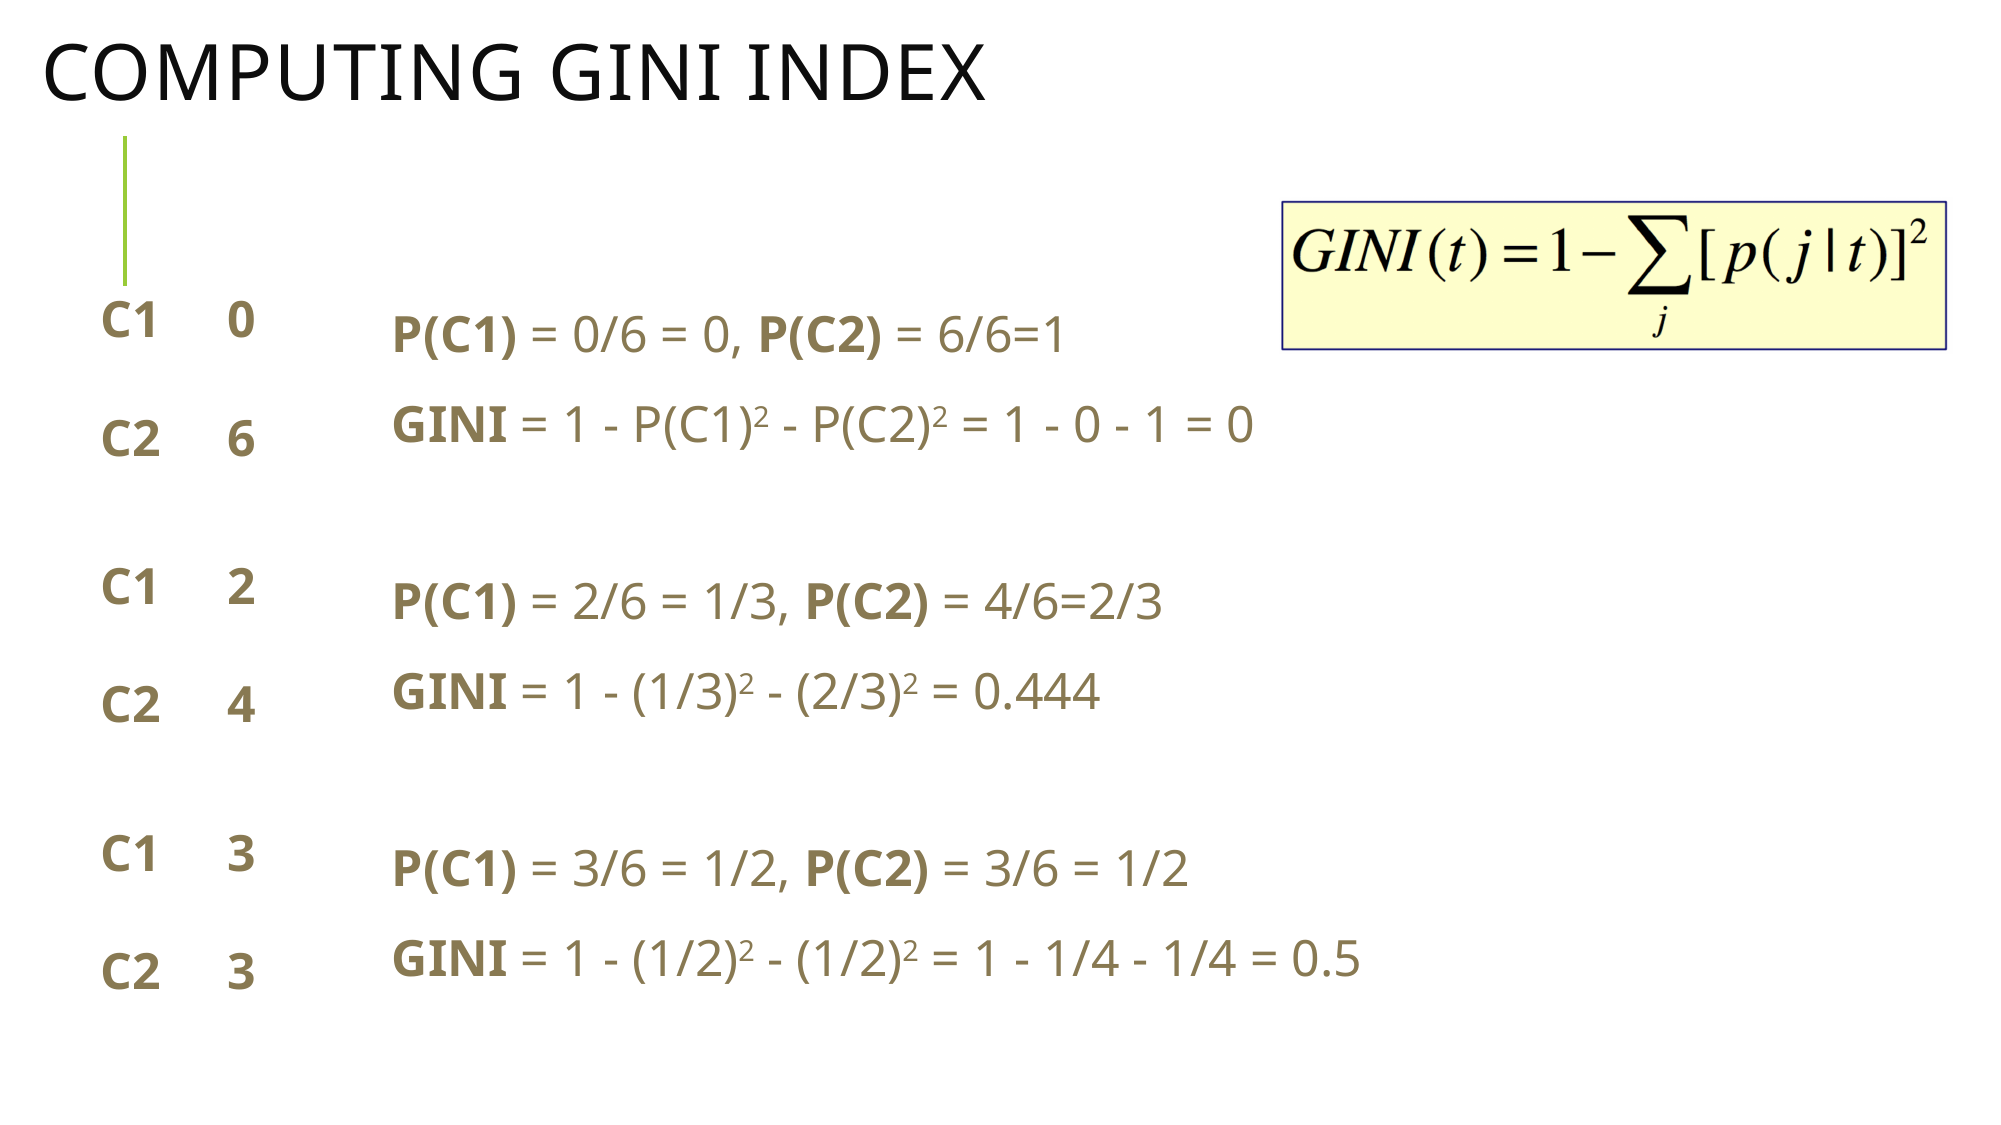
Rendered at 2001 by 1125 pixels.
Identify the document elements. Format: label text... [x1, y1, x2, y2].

table_header C1 [81, 521, 208, 639]
table_cell 4 [208, 639, 335, 758]
table_header C1 [81, 254, 208, 373]
table_header C1 [81, 787, 208, 906]
text_box P(C1) = 0/6 = 0, P(C2) = 6/6=1 GINI = 1 - P(C1)2 - P(C2)2 = 1 - 0 - 1 = 0 [371, 254, 1279, 472]
text_box P(C1) = 3/6 = 1/2, P(C2) = 3/6 = 1/2 GINI = 1 - (1/2)2 - (1/2)2 = 1 - 1/4 - 1/4 = 0.5 [371, 787, 1455, 1005]
title Computing GINI Index [21, 3, 1953, 136]
table_cell 3 [208, 906, 335, 1024]
table_cell C2 [81, 639, 208, 758]
table_header 2 [208, 521, 335, 639]
table_cell 6 [208, 373, 335, 491]
table_cell C2 [81, 373, 208, 491]
text_box P(C1) = 2/6 = 1/3, P(C2) = 4/6=2/3 GINI = 1 - (1/3)2 - (2/3)2 = 0.444 [371, 520, 1279, 739]
table_header 3 [208, 787, 335, 906]
table_header 0 [208, 254, 335, 373]
picture [1279, 197, 1953, 355]
table_cell C2 [81, 906, 208, 1024]
